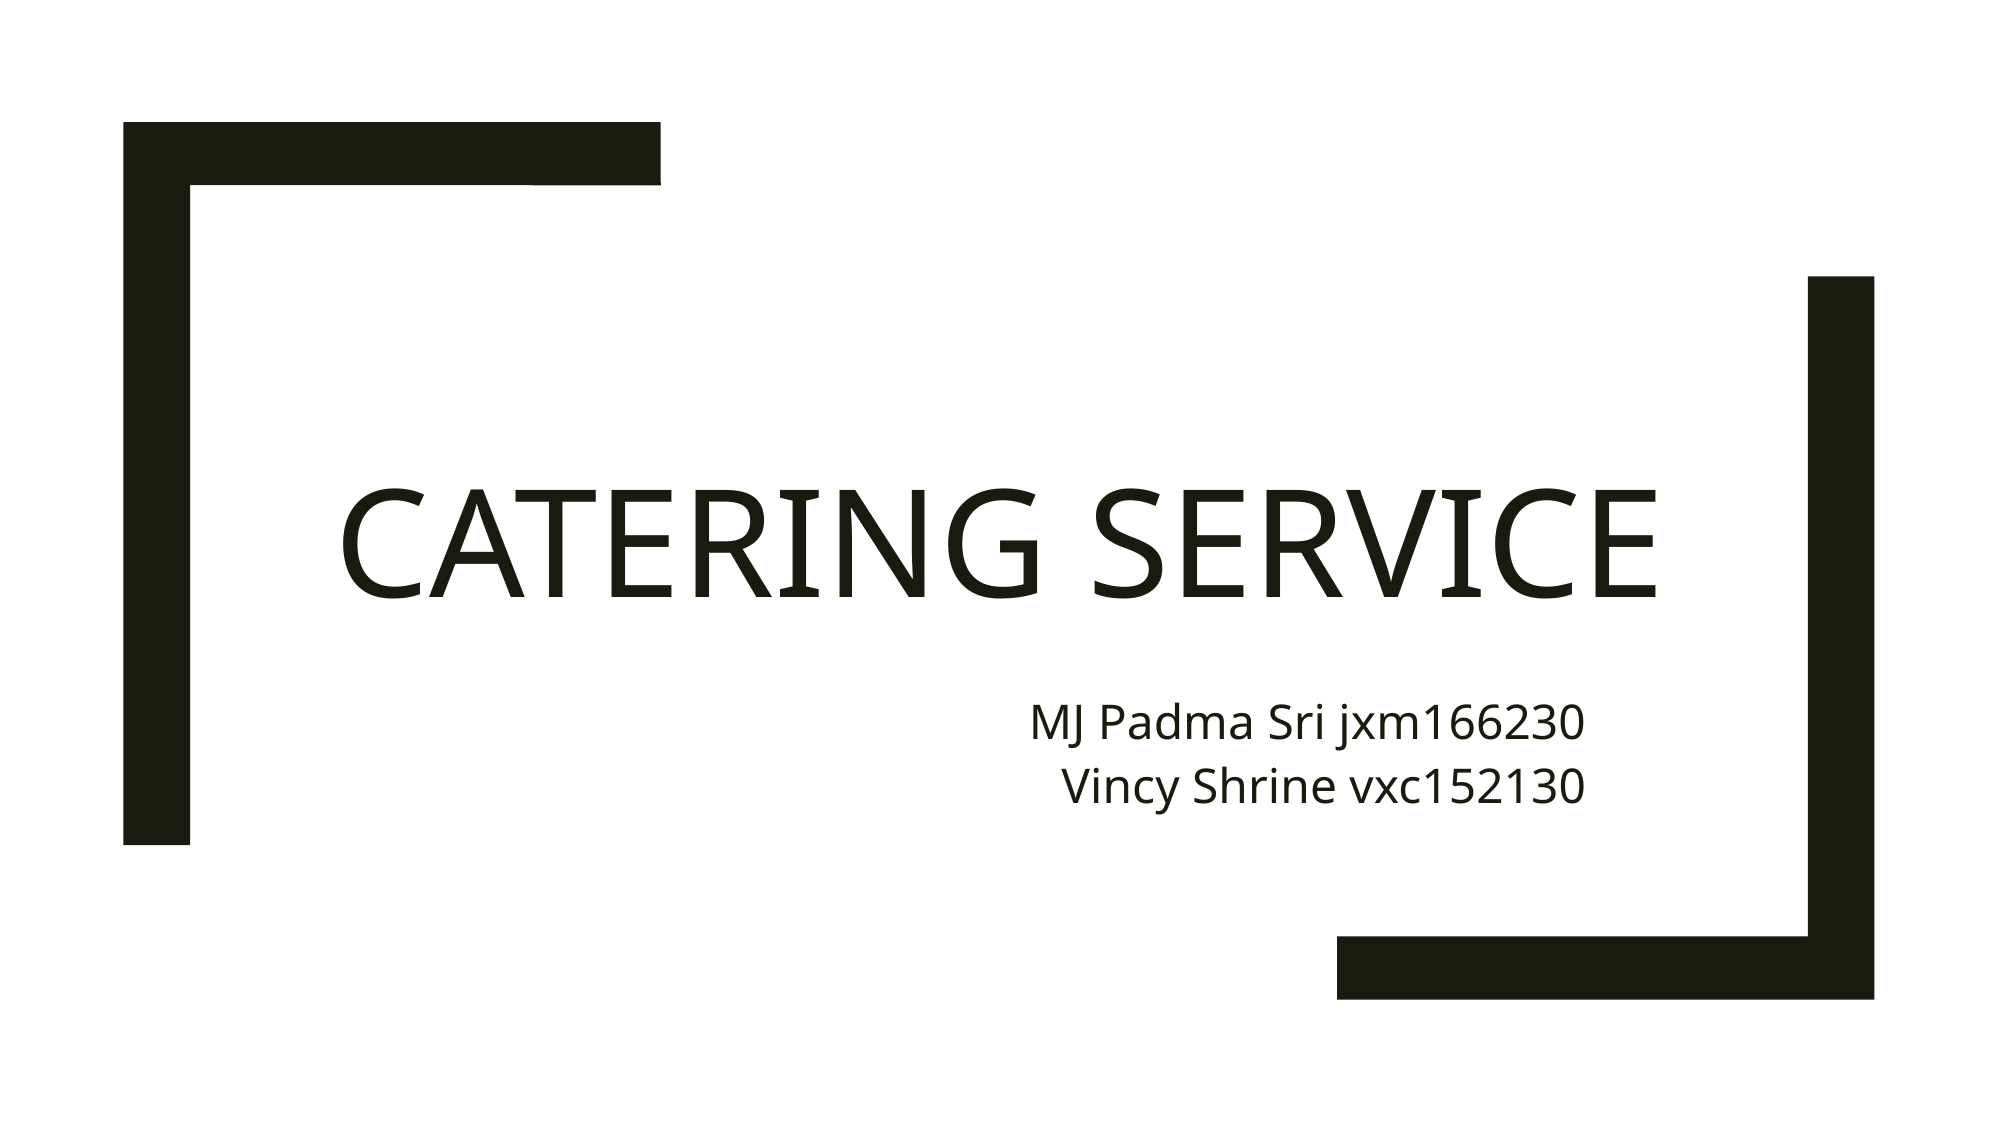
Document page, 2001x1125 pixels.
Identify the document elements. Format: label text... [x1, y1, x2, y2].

subtitle MJ Padma Sri jxm166230 Vincy Shrine vxc152130 [481, 677, 1602, 856]
title CATERING SERVICE [314, 293, 1686, 638]
